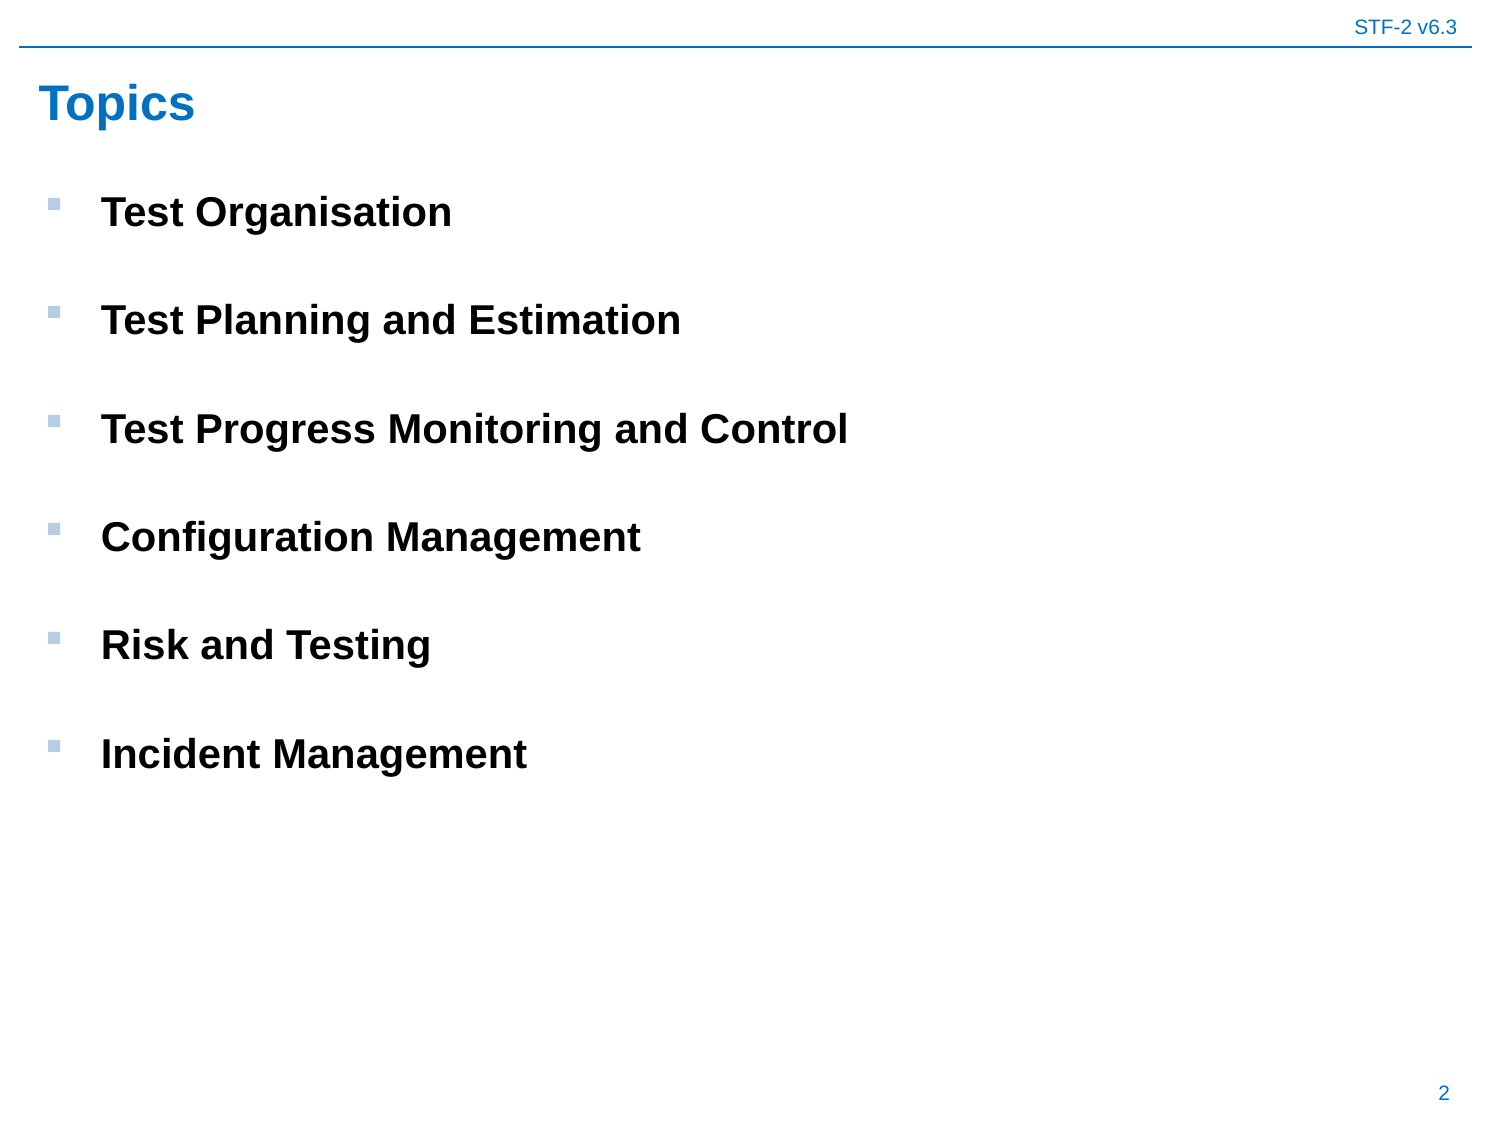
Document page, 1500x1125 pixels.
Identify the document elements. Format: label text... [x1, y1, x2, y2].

title Topics [23, 59, 1465, 142]
list Test Organisation Test Planning and Estimation Test Progress Monitoring and Control Configuration Management Risk and Testing Incident Management [29, 177, 1477, 1063]
